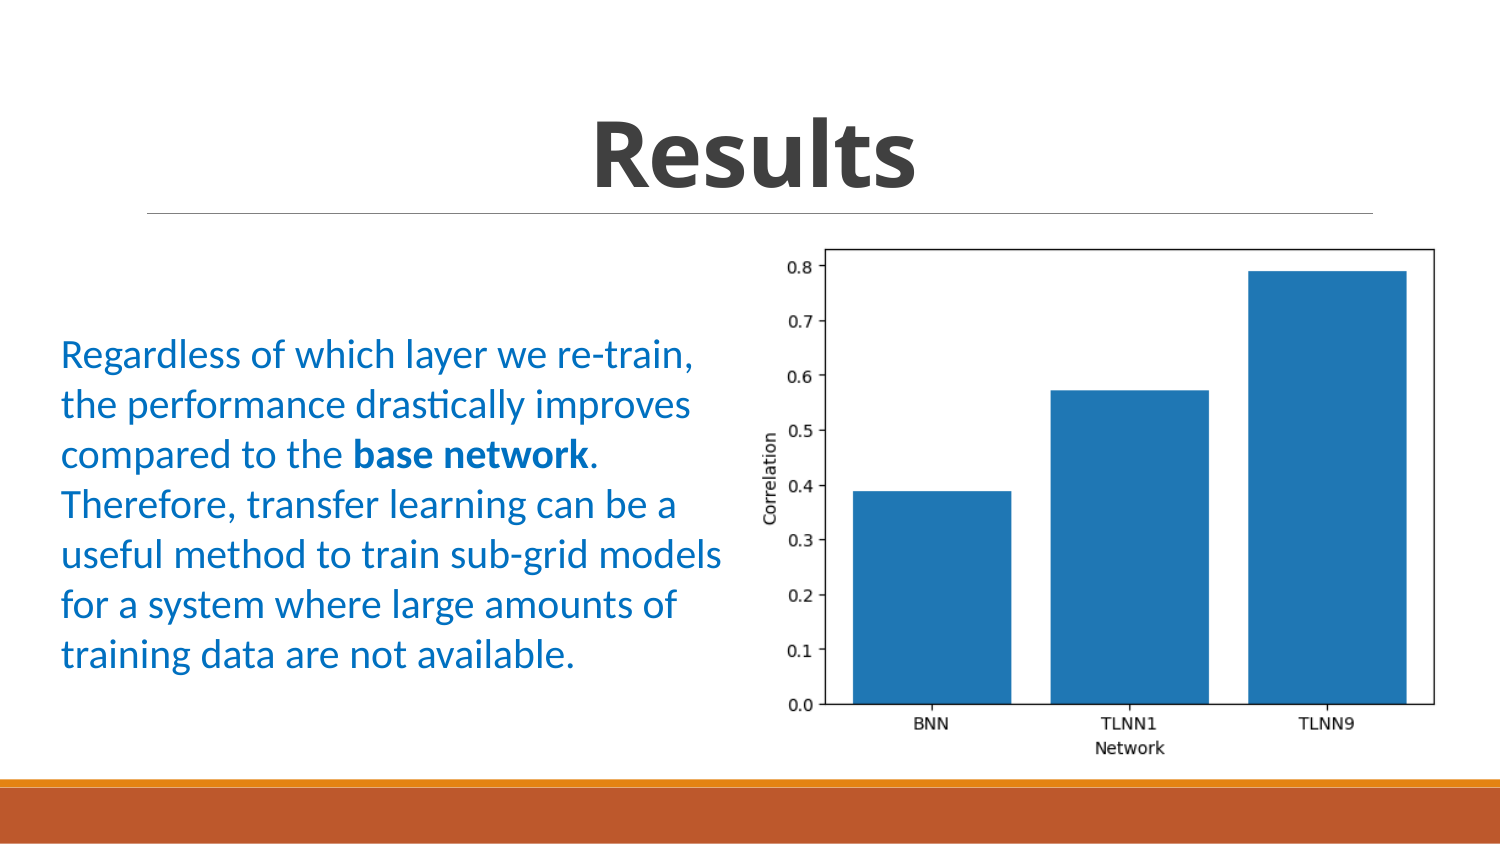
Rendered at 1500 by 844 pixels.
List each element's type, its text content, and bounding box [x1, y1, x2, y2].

title Results [135, 35, 1373, 214]
picture [749, 237, 1447, 770]
text_box Regardless of which layer we re-train, the performance drastically improves compared to the base network. Therefore, transfer learning can be a useful method to train sub-grid models for a system where large amounts of training data are not available. [46, 319, 746, 685]
